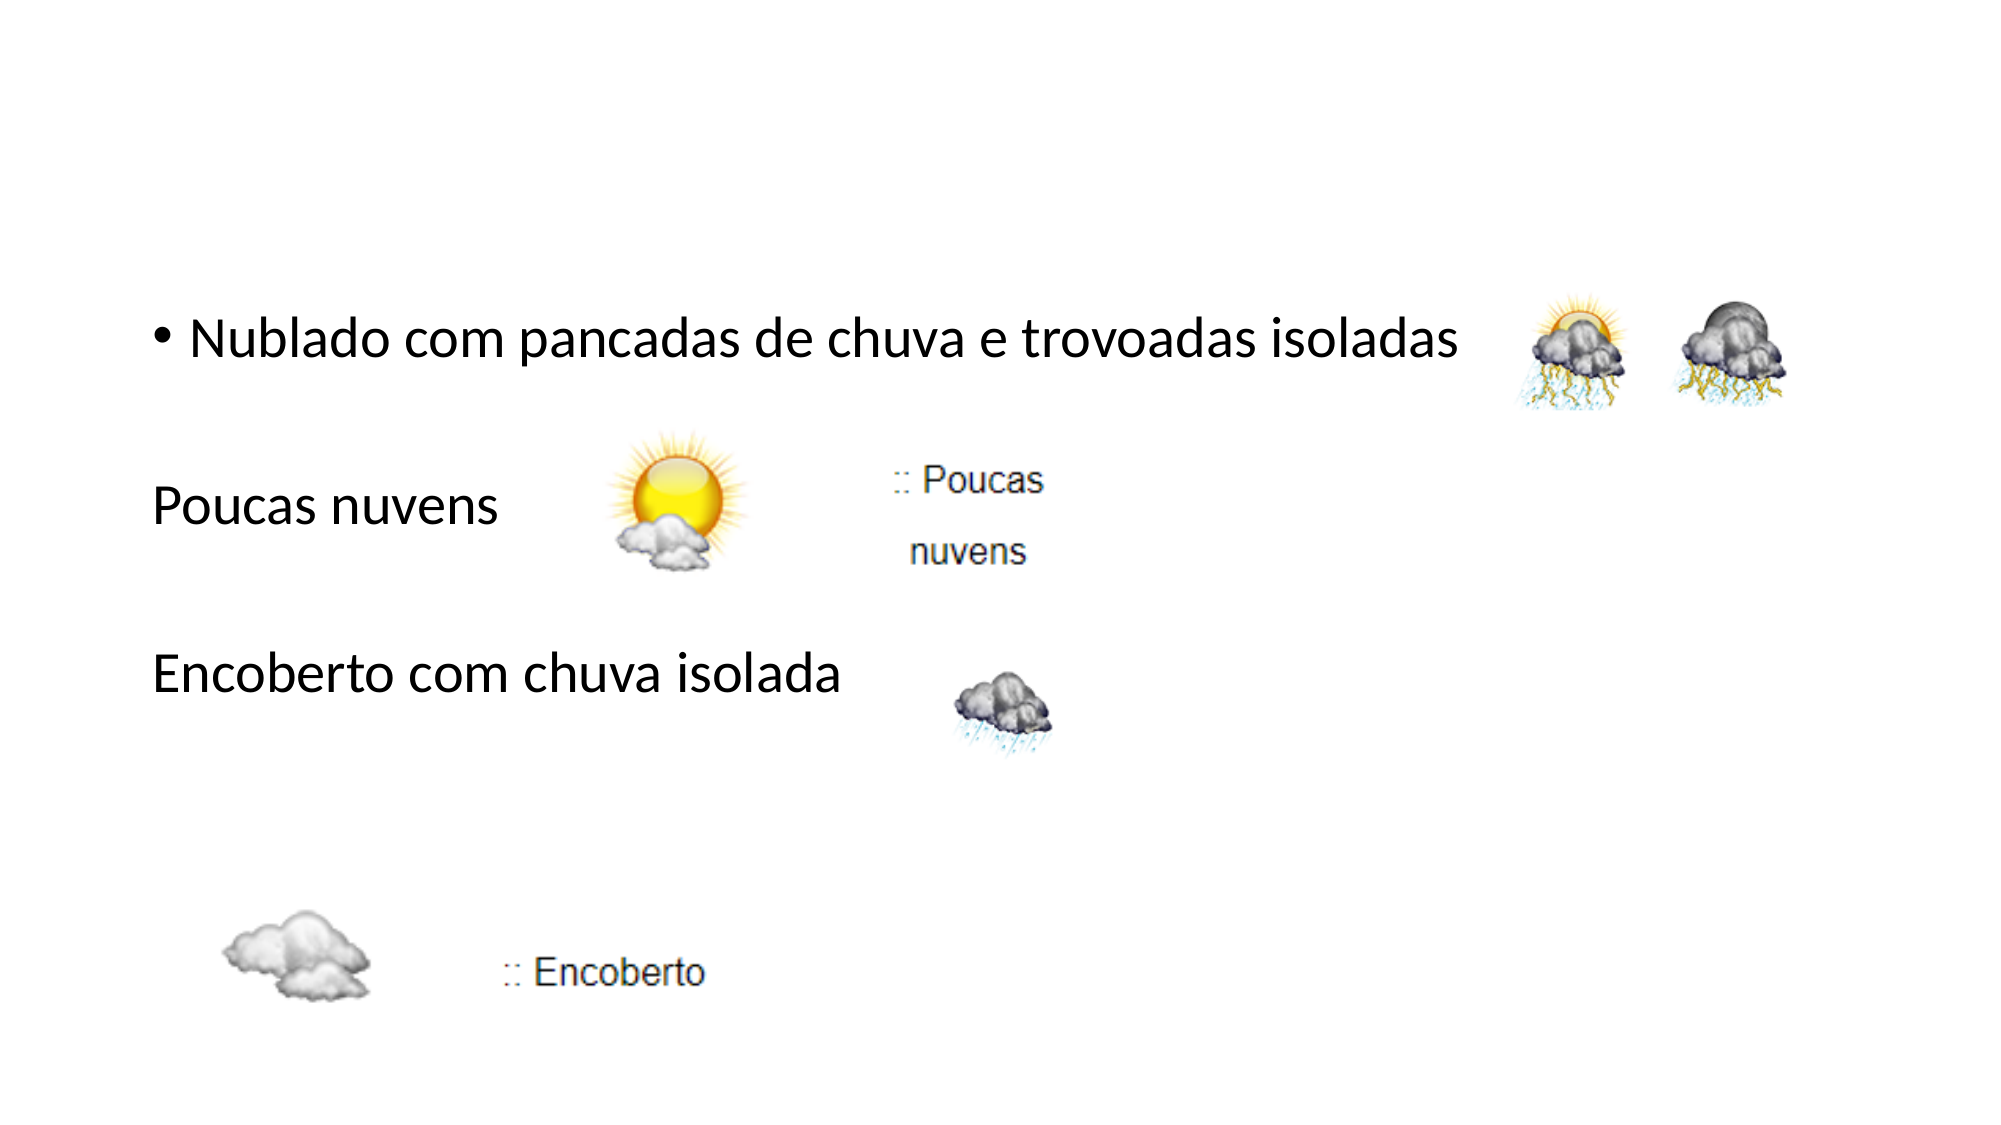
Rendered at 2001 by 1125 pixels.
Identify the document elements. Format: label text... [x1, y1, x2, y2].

list Nublado com pancadas de chuva e trovoadas isoladas Poucas nuvens Encoberto com chuva isolada [137, 299, 1863, 1014]
picture [563, 406, 1120, 611]
picture [1501, 277, 1804, 434]
picture [910, 656, 1090, 783]
picture [137, 837, 759, 1074]
